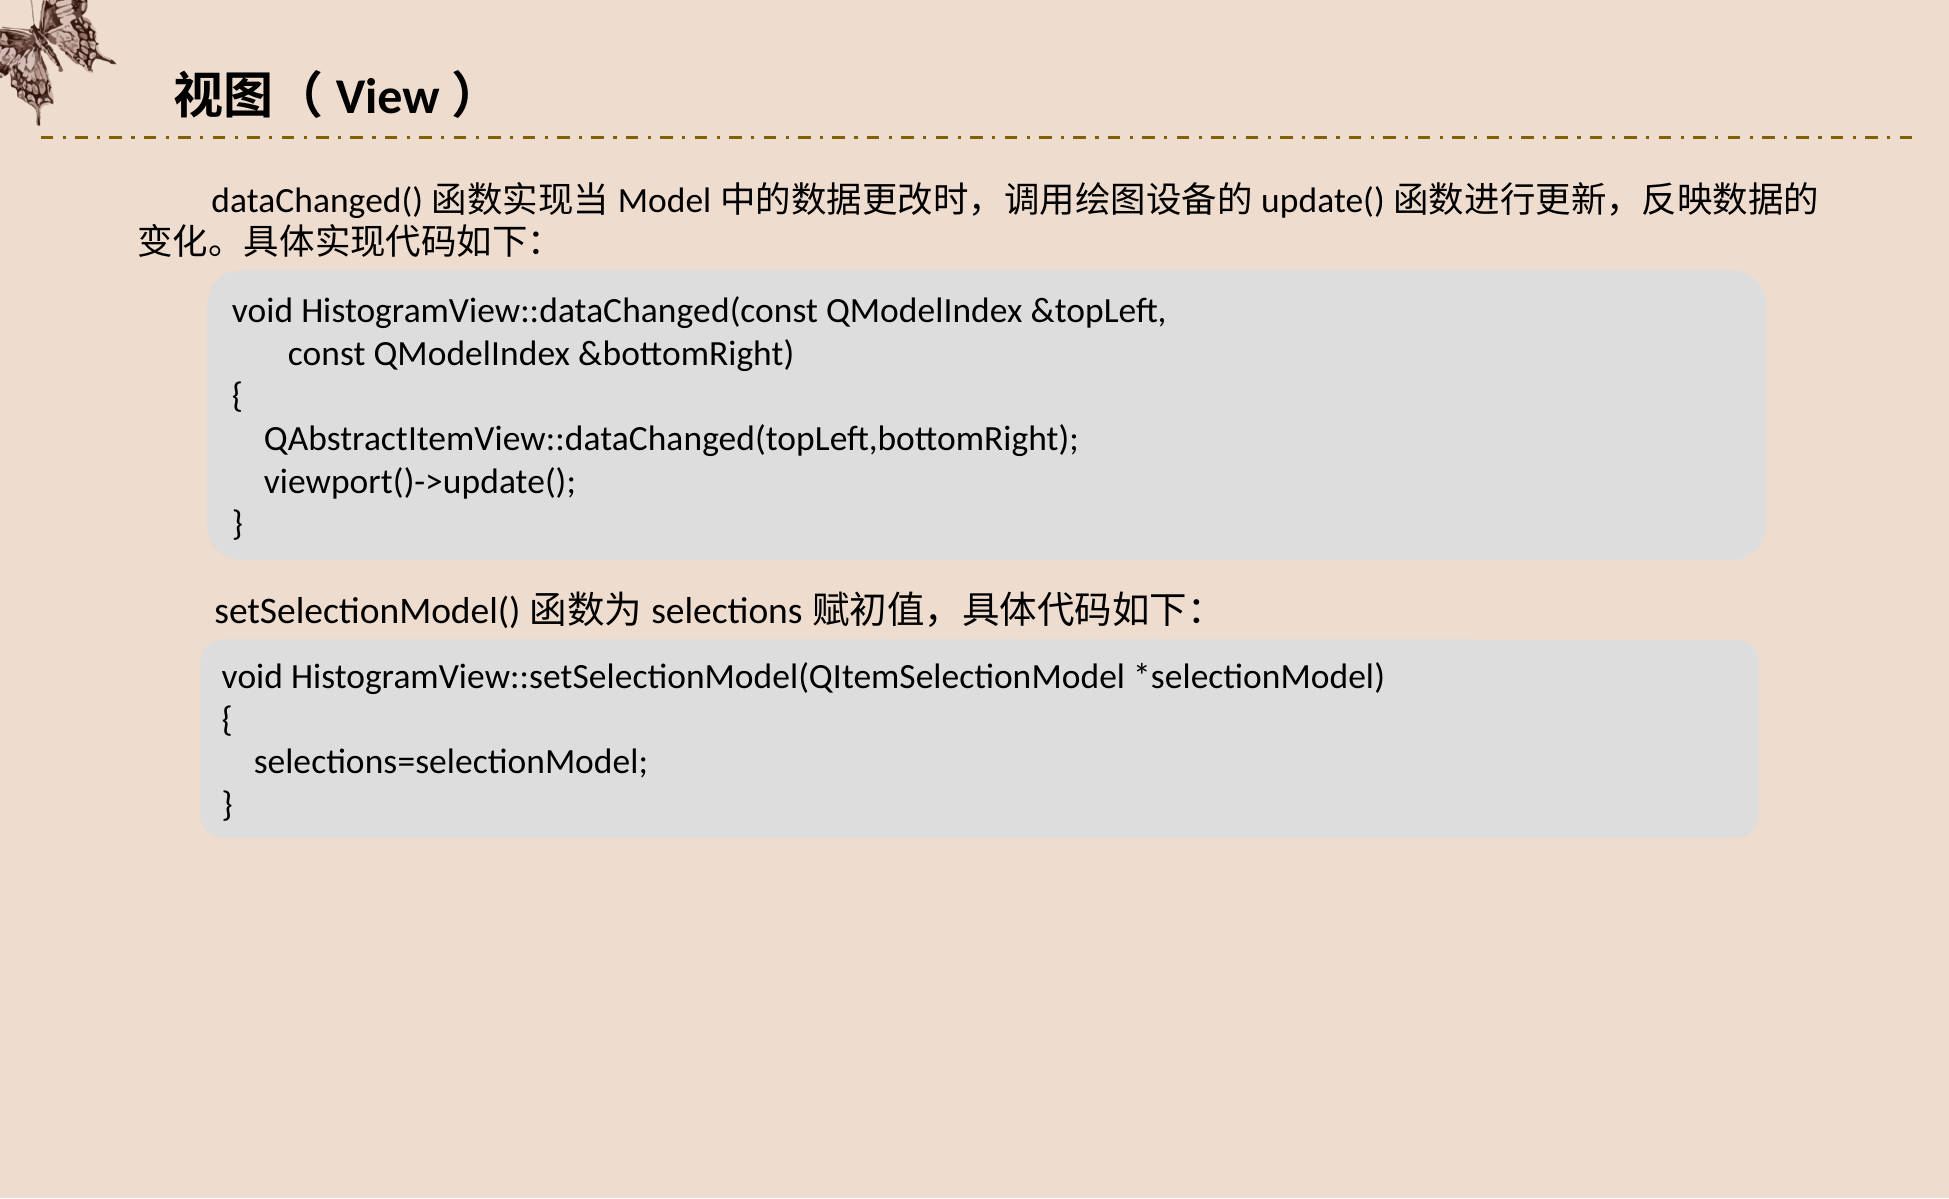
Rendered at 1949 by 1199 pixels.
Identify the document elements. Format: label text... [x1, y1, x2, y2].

text_box dataChanged()函数实现当Model中的数据更改时，调用绘图设备的update()函数进行更新，反映数据的变化。具体实现代码如下： [122, 169, 1851, 270]
picture [0, 0, 142, 138]
text_box 视图（View） [159, 55, 517, 131]
text_box void HistogramView::dataChanged(const QModelIndex &topLeft, const QModelIndex &bottomRight) { QAbstractItemView::dataChanged(topLeft,bottomRight); viewport()->update(); } [207, 270, 1766, 560]
text_box void HistogramView::setSelectionModel(QItemSelectionModel *selectionModel) { selections=selectionModel; } [200, 639, 1759, 838]
text_box setSelectionModel()函数为selections赋初值，具体代码如下： [199, 578, 1240, 639]
